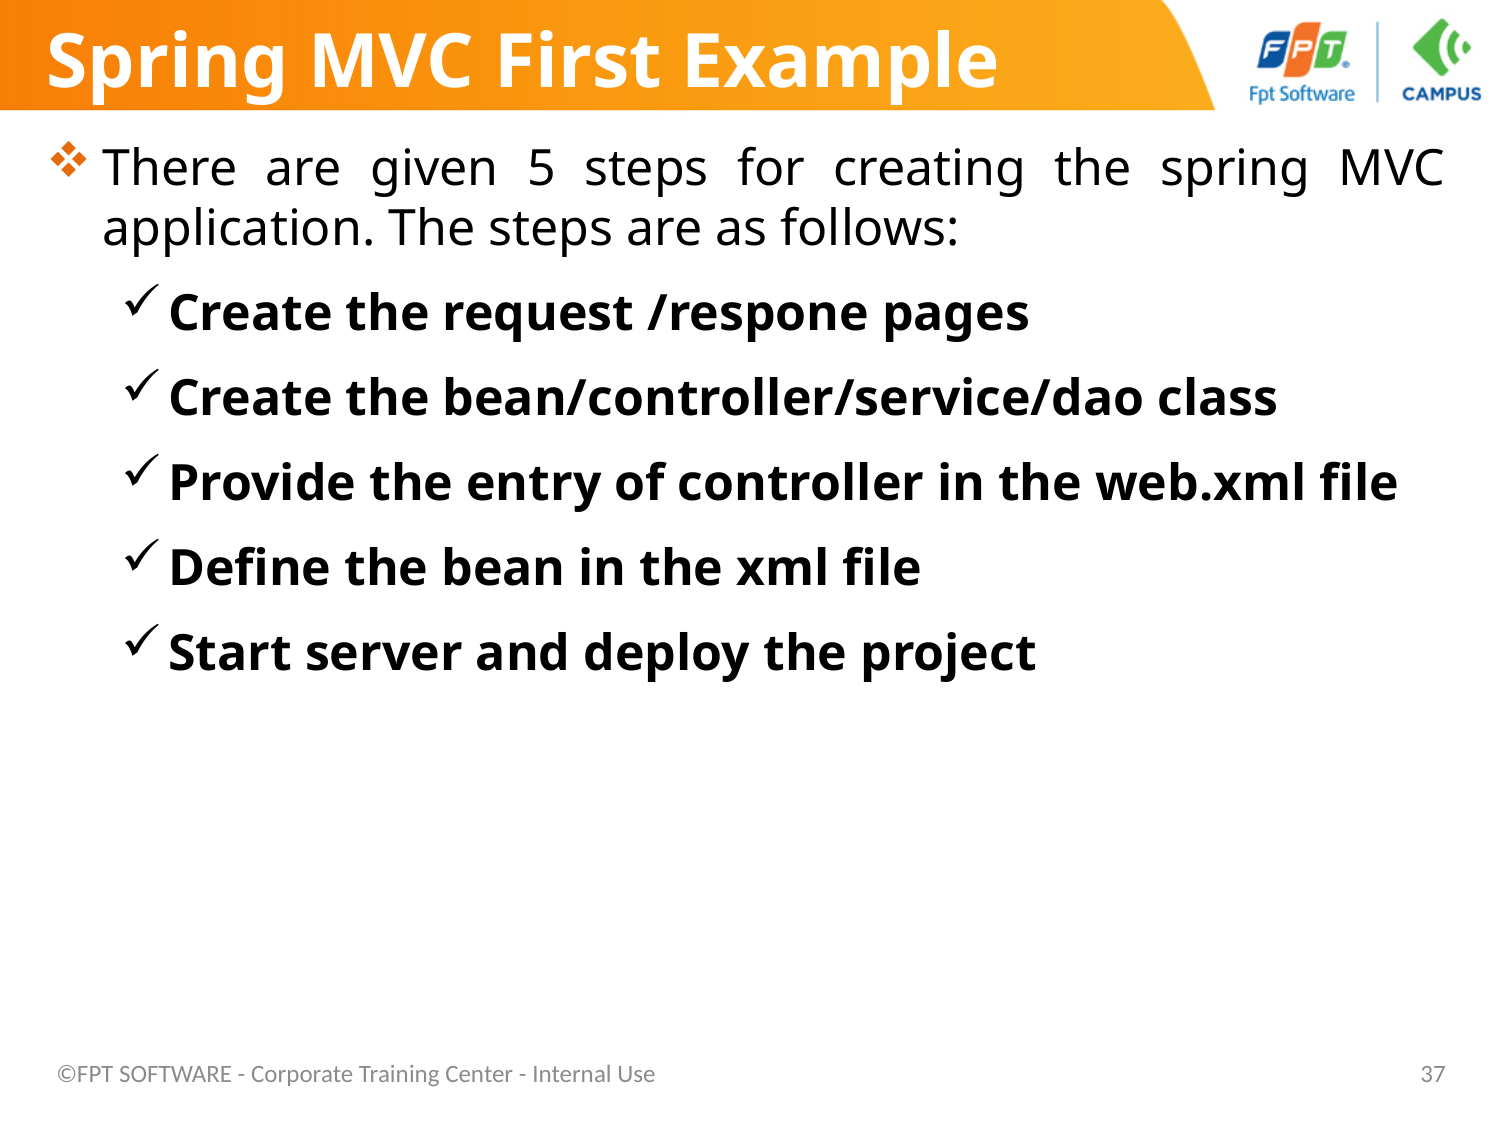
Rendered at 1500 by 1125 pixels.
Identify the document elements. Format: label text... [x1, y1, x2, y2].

title Spring MVC First Example [31, 3, 1461, 111]
list There are given 5 steps for creating the spring MVC application. The steps are as follows: Create the request /respone pages Create the bean/controller/service/dao class Provide the entry of controller in the web.xml file Define the bean in the xml file Start server and deploy the project [31, 127, 1461, 1020]
picture [0, 0, 1500, 1125]
slide_number 37 [1074, 1042, 1461, 1103]
footer ©FPT SOFTWARE - Corporate Training Center - Internal Use [31, 1042, 682, 1103]
